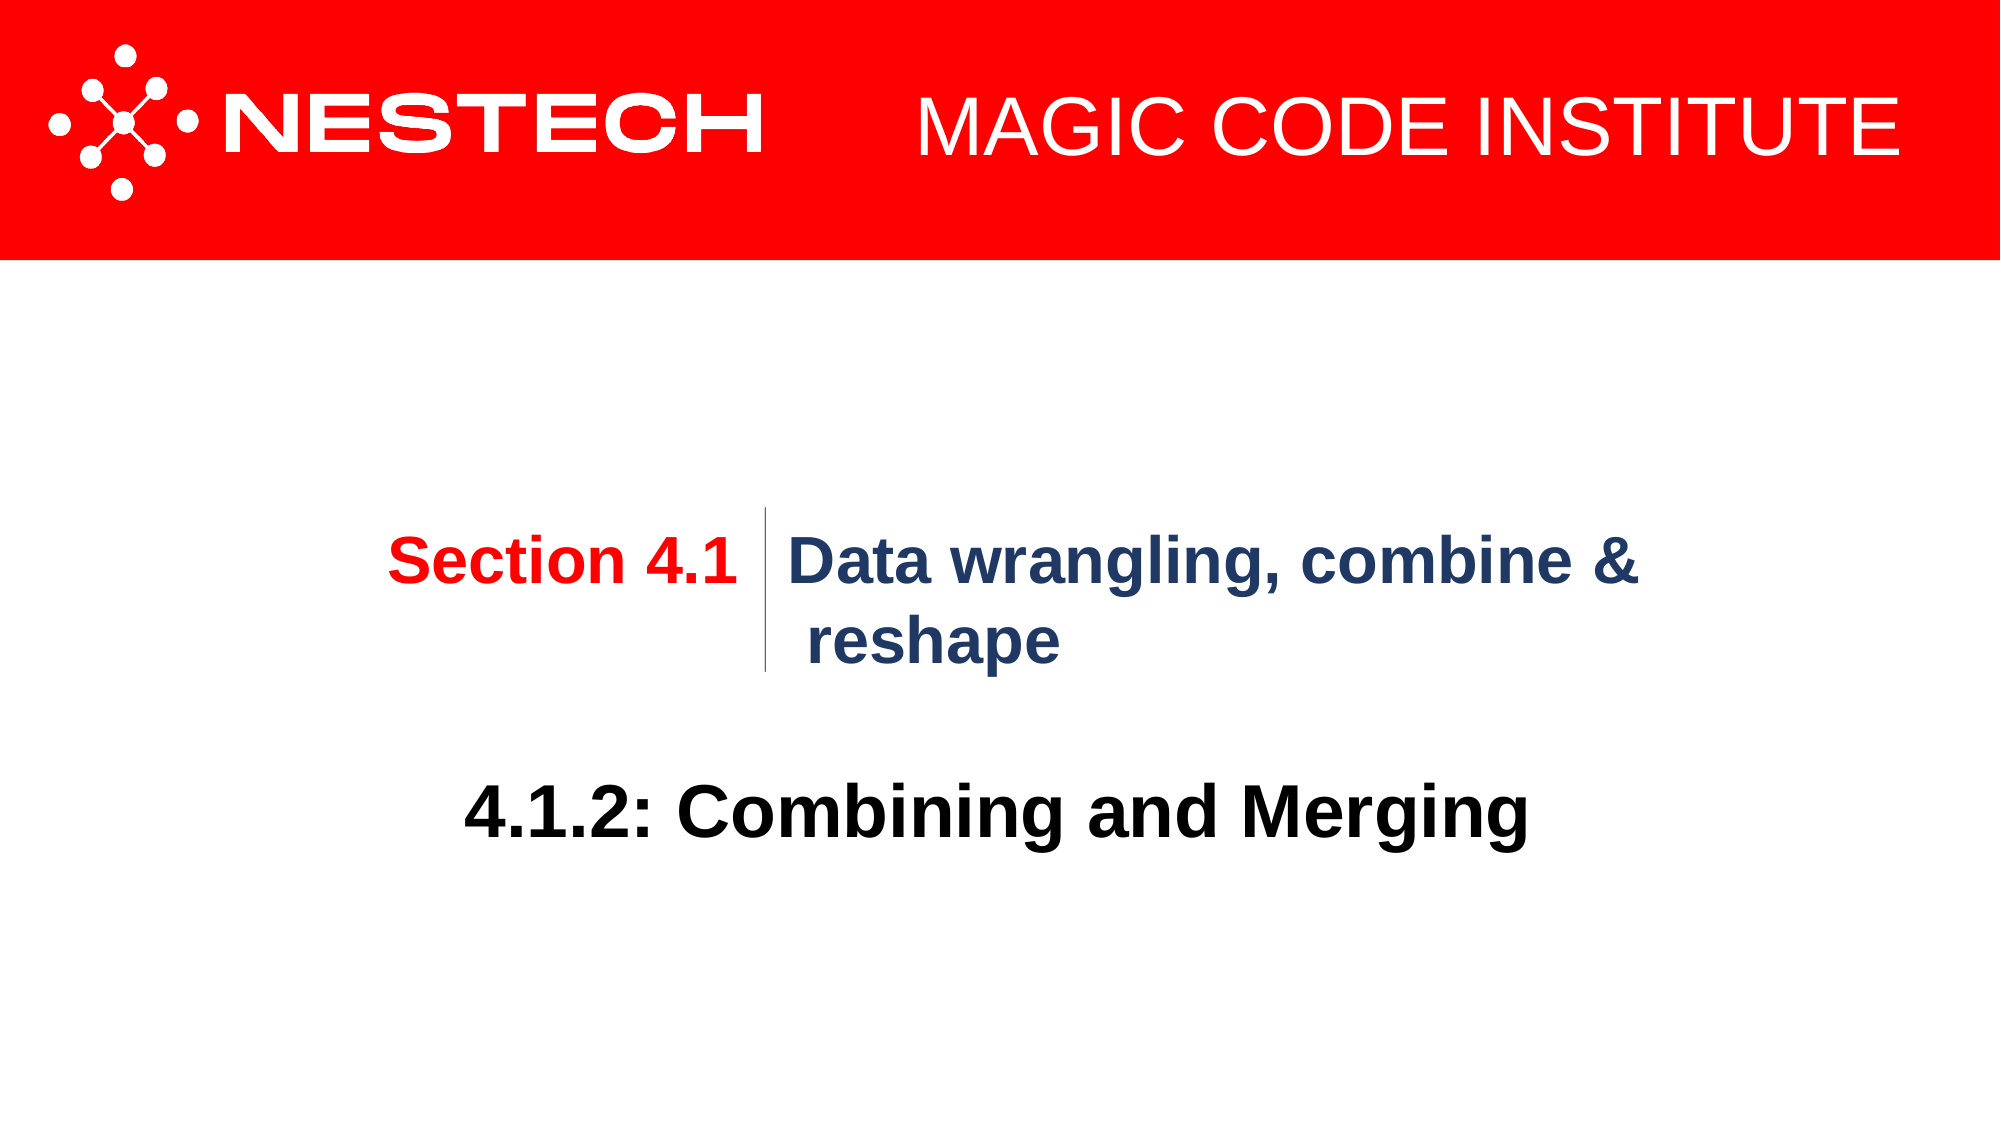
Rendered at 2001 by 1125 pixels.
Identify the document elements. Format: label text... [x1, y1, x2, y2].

text_box MAGIC CODE INSTITUTE [899, 64, 1952, 180]
text_box Data wrangling, combine & reshape [785, 515, 1645, 678]
text_box Section 4.1 [385, 515, 741, 598]
text_box [0, 0, 2000, 262]
text_box [764, 507, 1767, 673]
picture [48, 44, 762, 201]
text_box 4.1.2: Combining and Merging [462, 760, 1538, 853]
